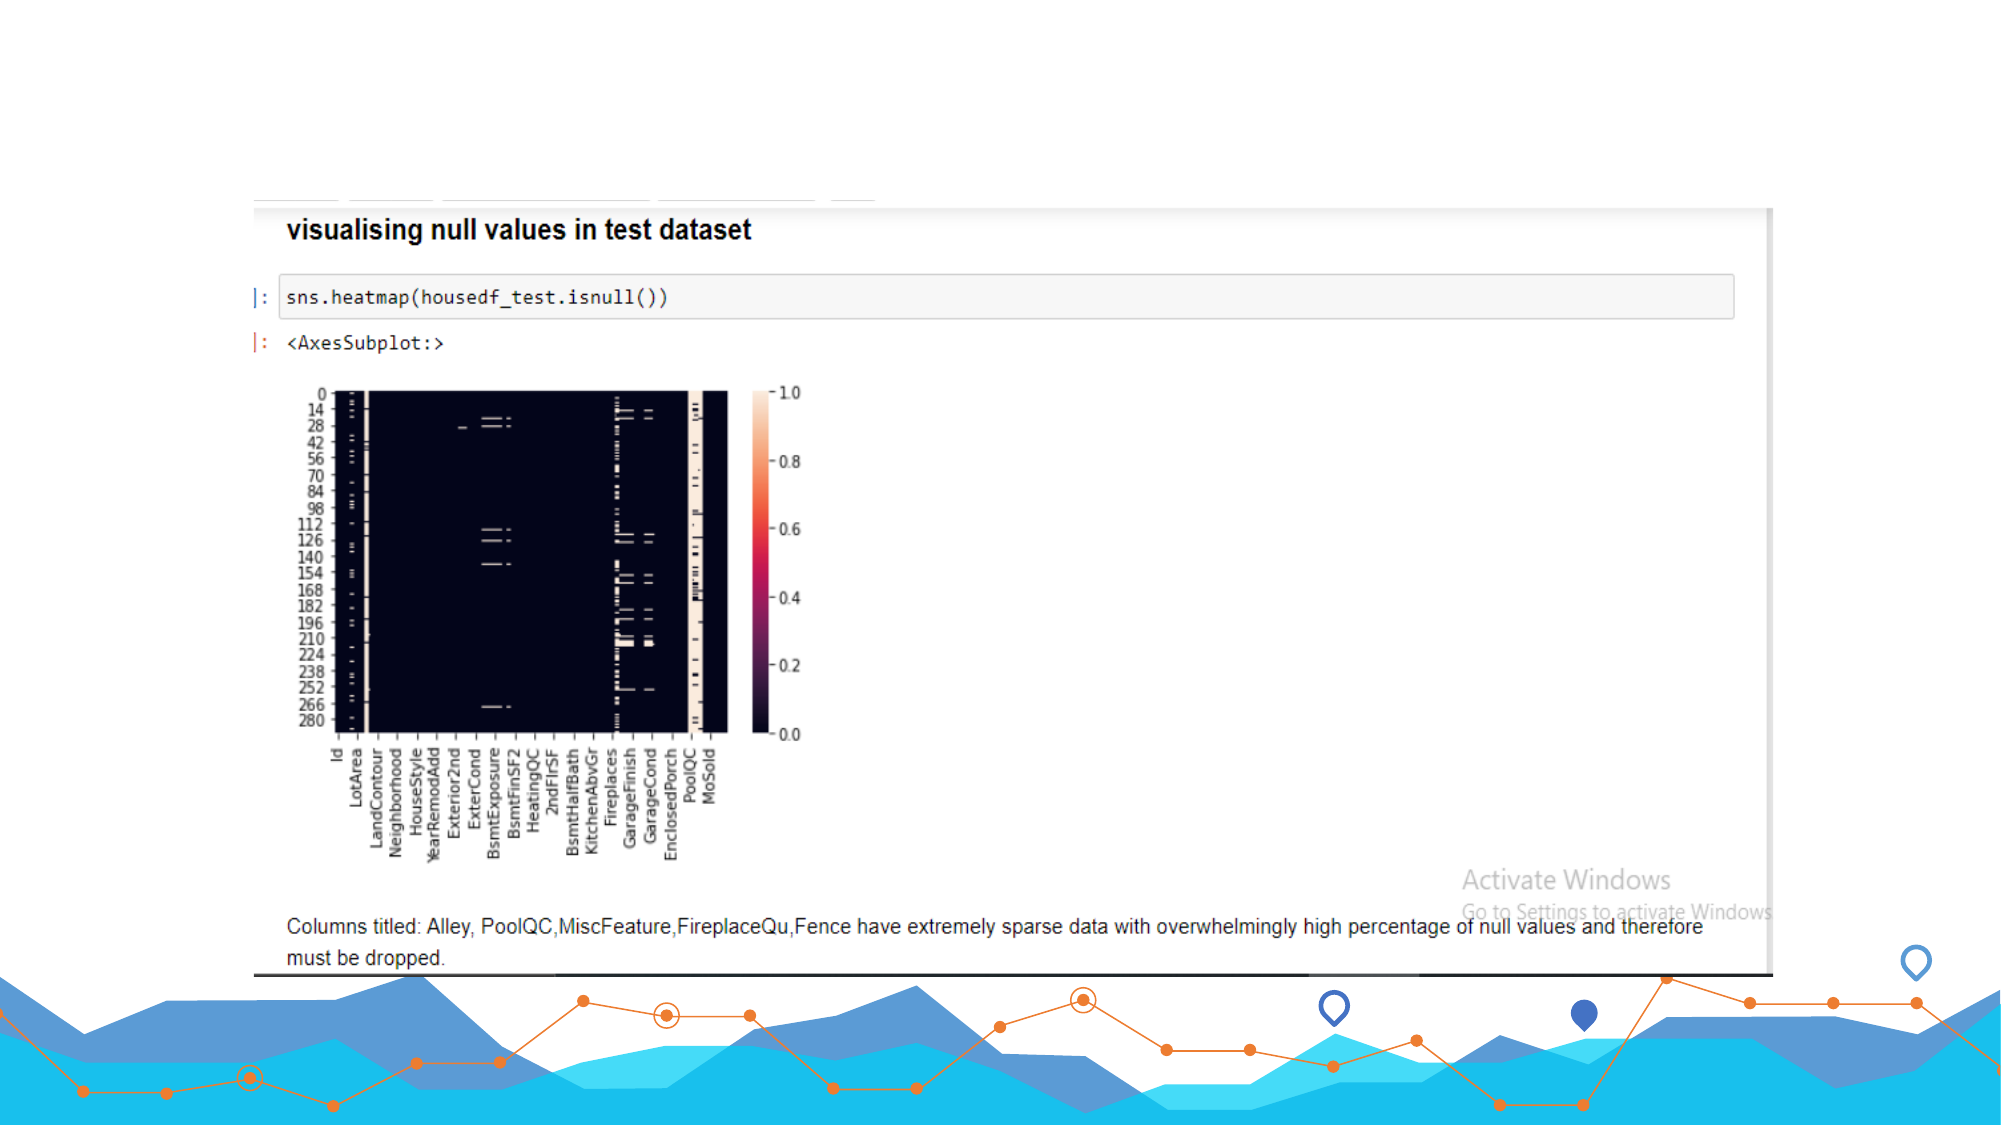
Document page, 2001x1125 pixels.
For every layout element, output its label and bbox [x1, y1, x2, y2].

picture [253, 199, 1774, 977]
